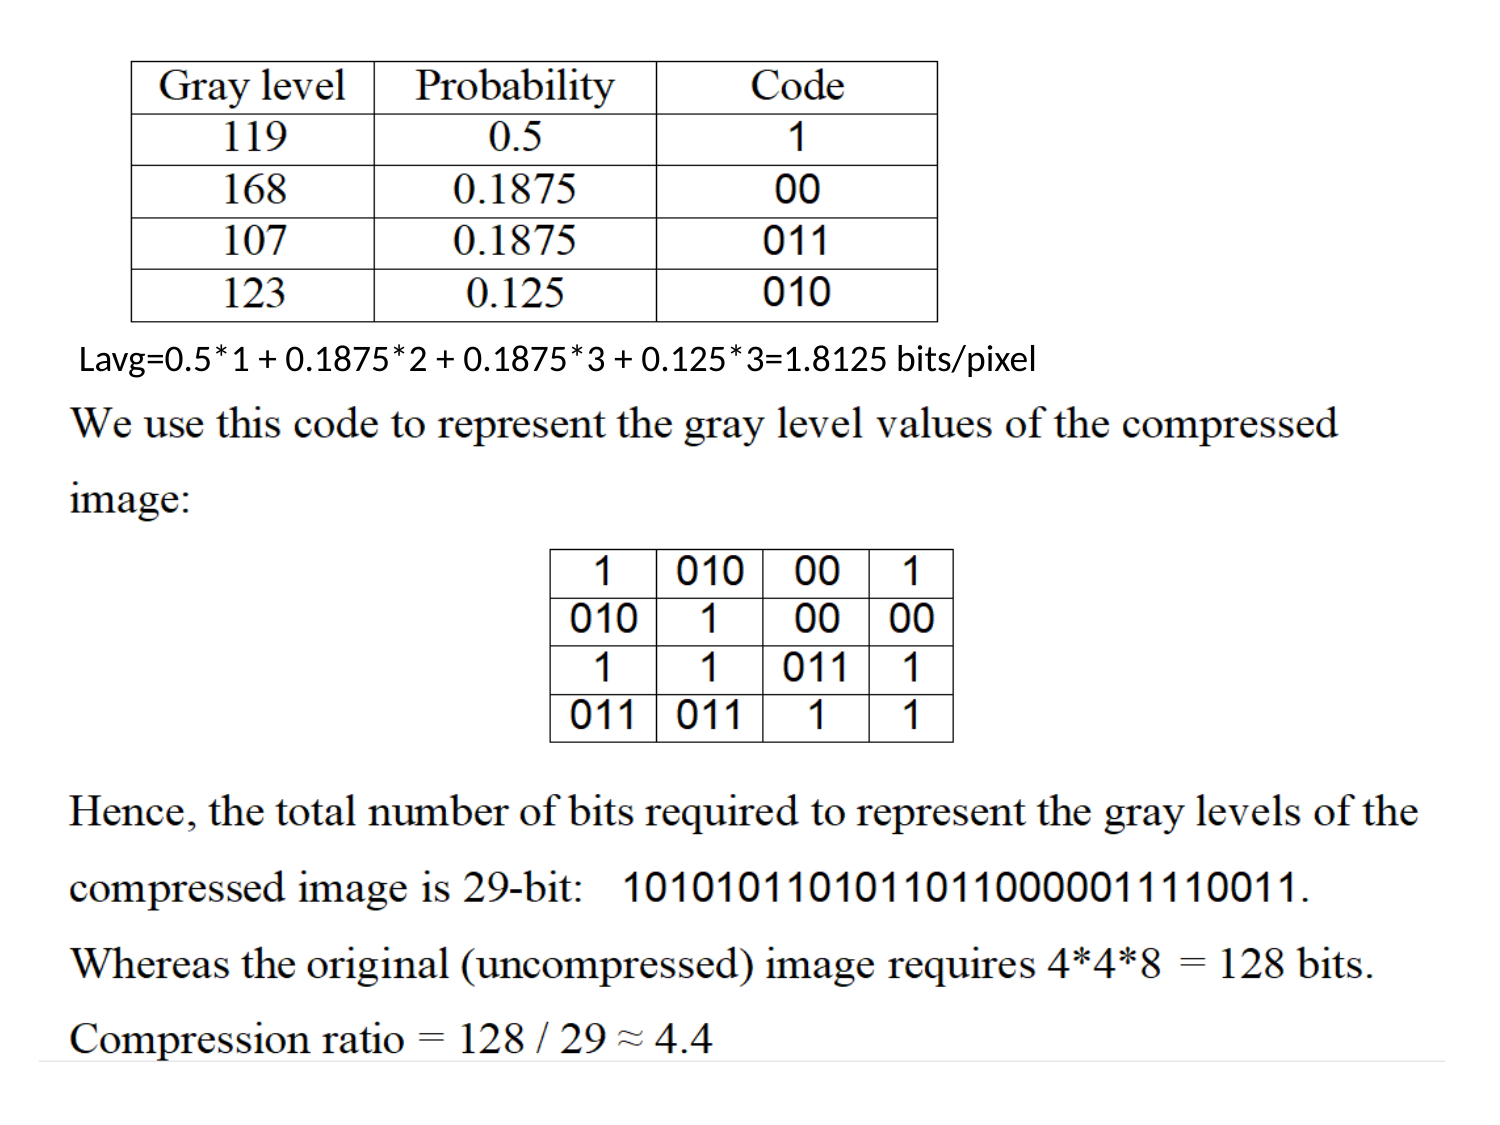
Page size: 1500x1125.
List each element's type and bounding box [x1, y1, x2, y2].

list [39, 45, 1446, 1062]
